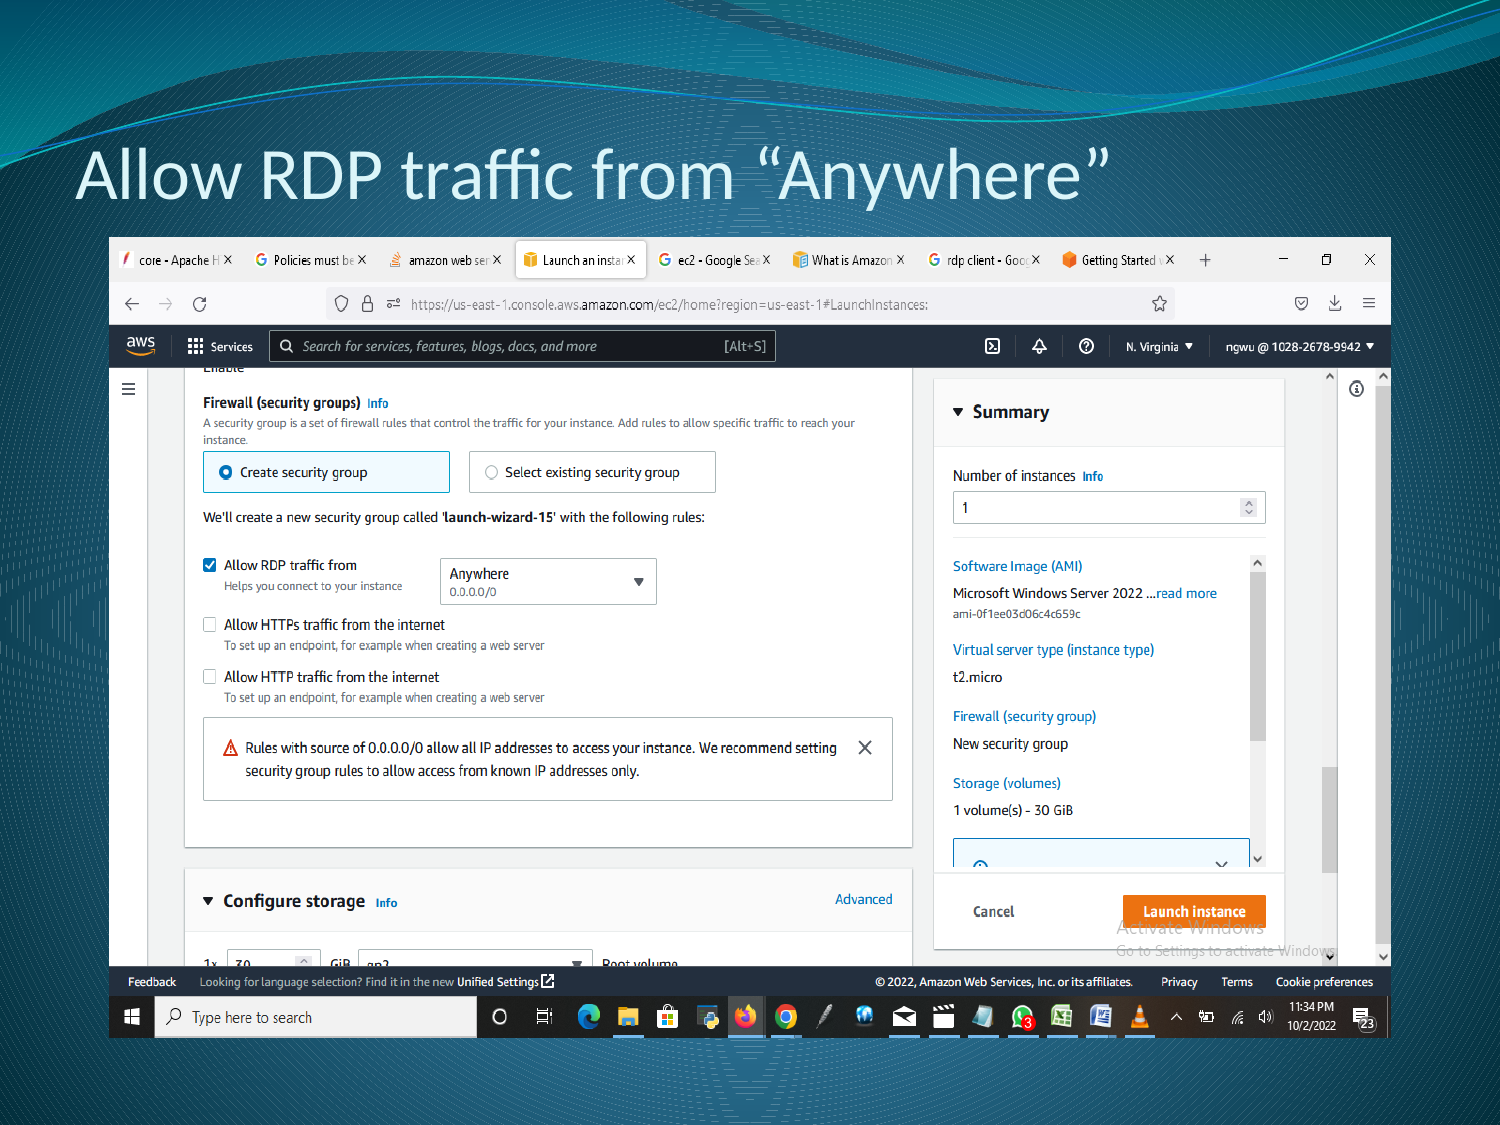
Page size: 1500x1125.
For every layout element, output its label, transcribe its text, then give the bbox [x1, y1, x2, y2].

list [109, 237, 1391, 1038]
title Allow RDP traffic from “Anywhere” [75, 115, 1425, 303]
